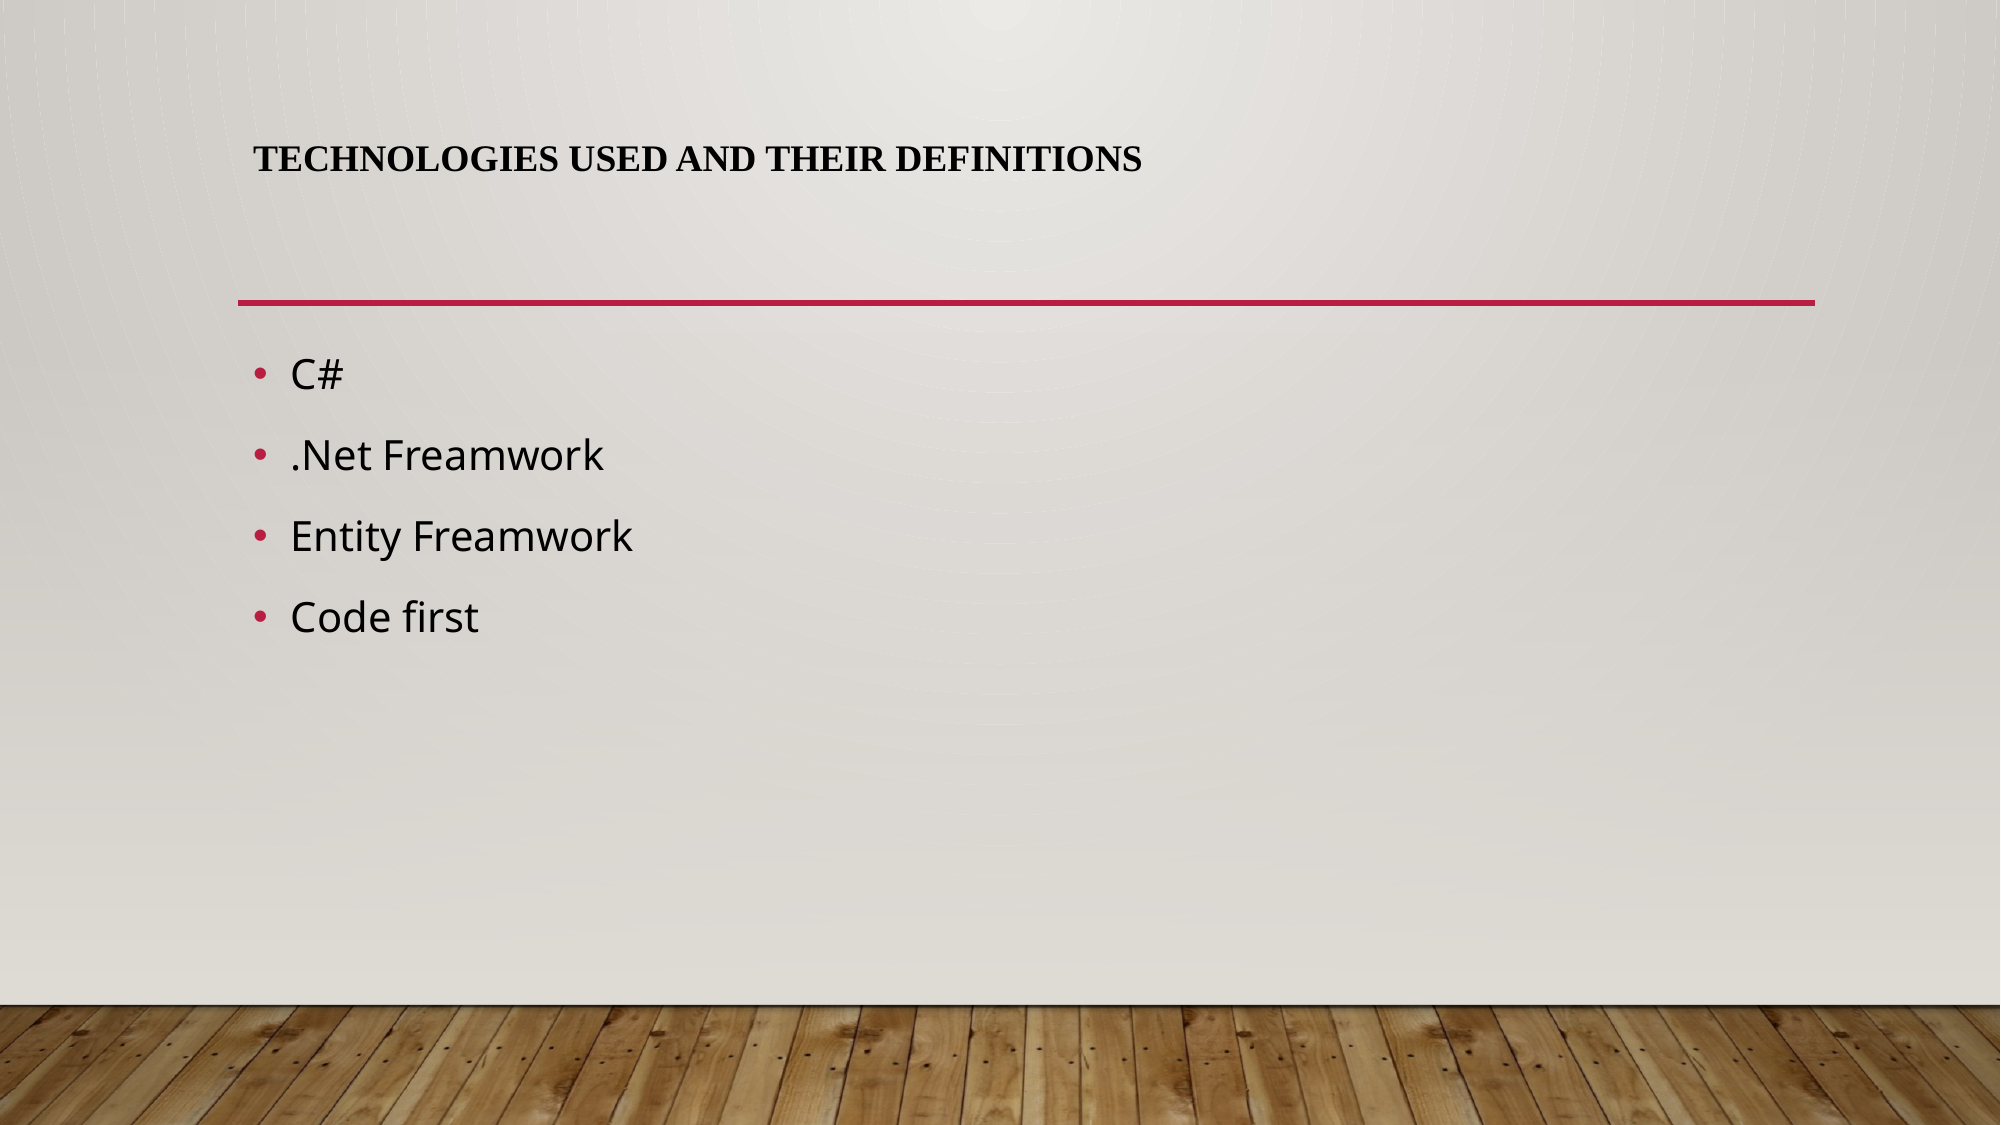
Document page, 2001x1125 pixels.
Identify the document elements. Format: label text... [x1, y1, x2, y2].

picture [0, 1005, 2000, 1125]
title TECHNOLOGIES USED AND THEIR DEFINITIONS [238, 131, 1814, 305]
list C# .Net Freamwork Entity Freamwork Code first [238, 330, 1814, 897]
